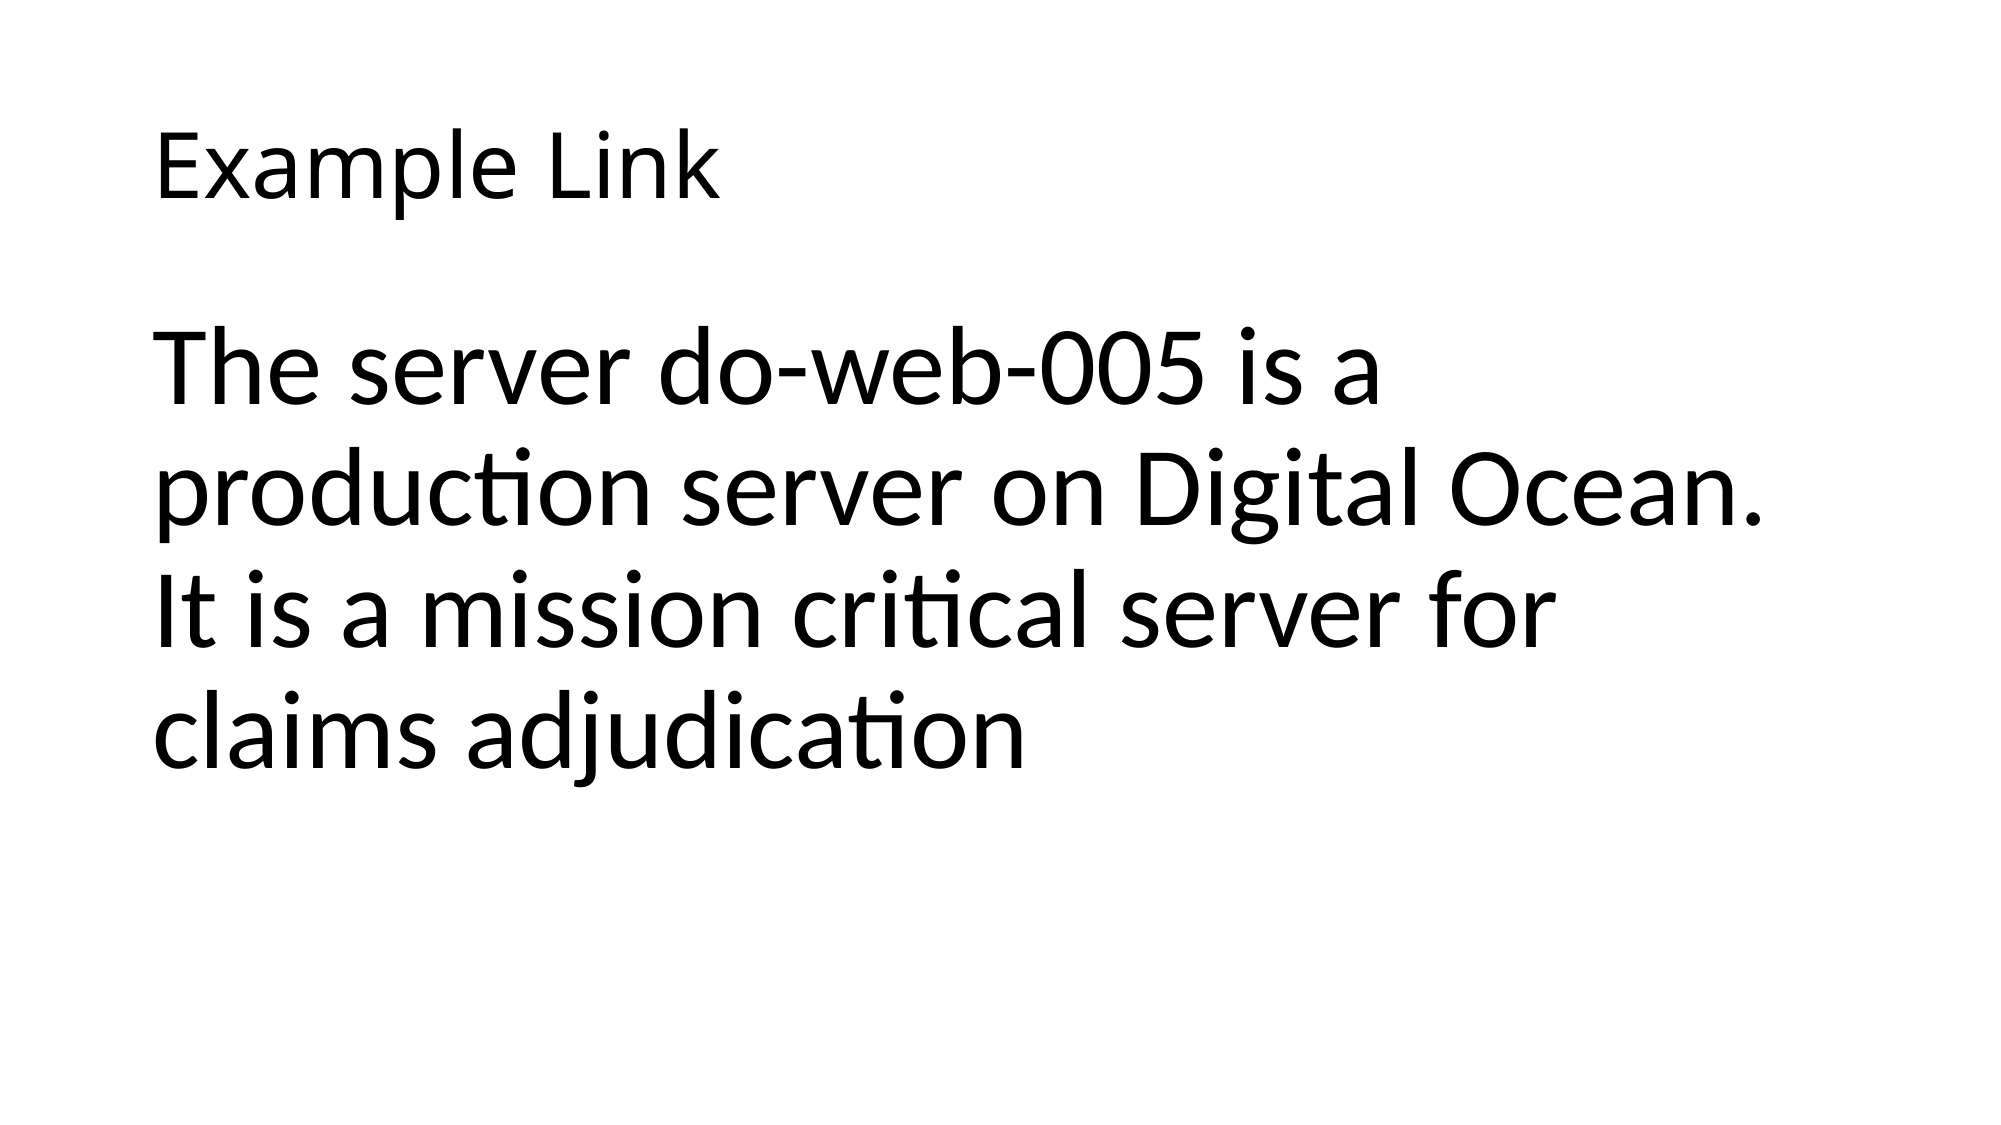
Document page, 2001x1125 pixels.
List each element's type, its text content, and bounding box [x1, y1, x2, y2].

title Example Link [137, 59, 1863, 278]
list The server do-web-005 is a production server on Digital Ocean. It is a mission critical server for claims adjudication [137, 299, 1863, 1014]
